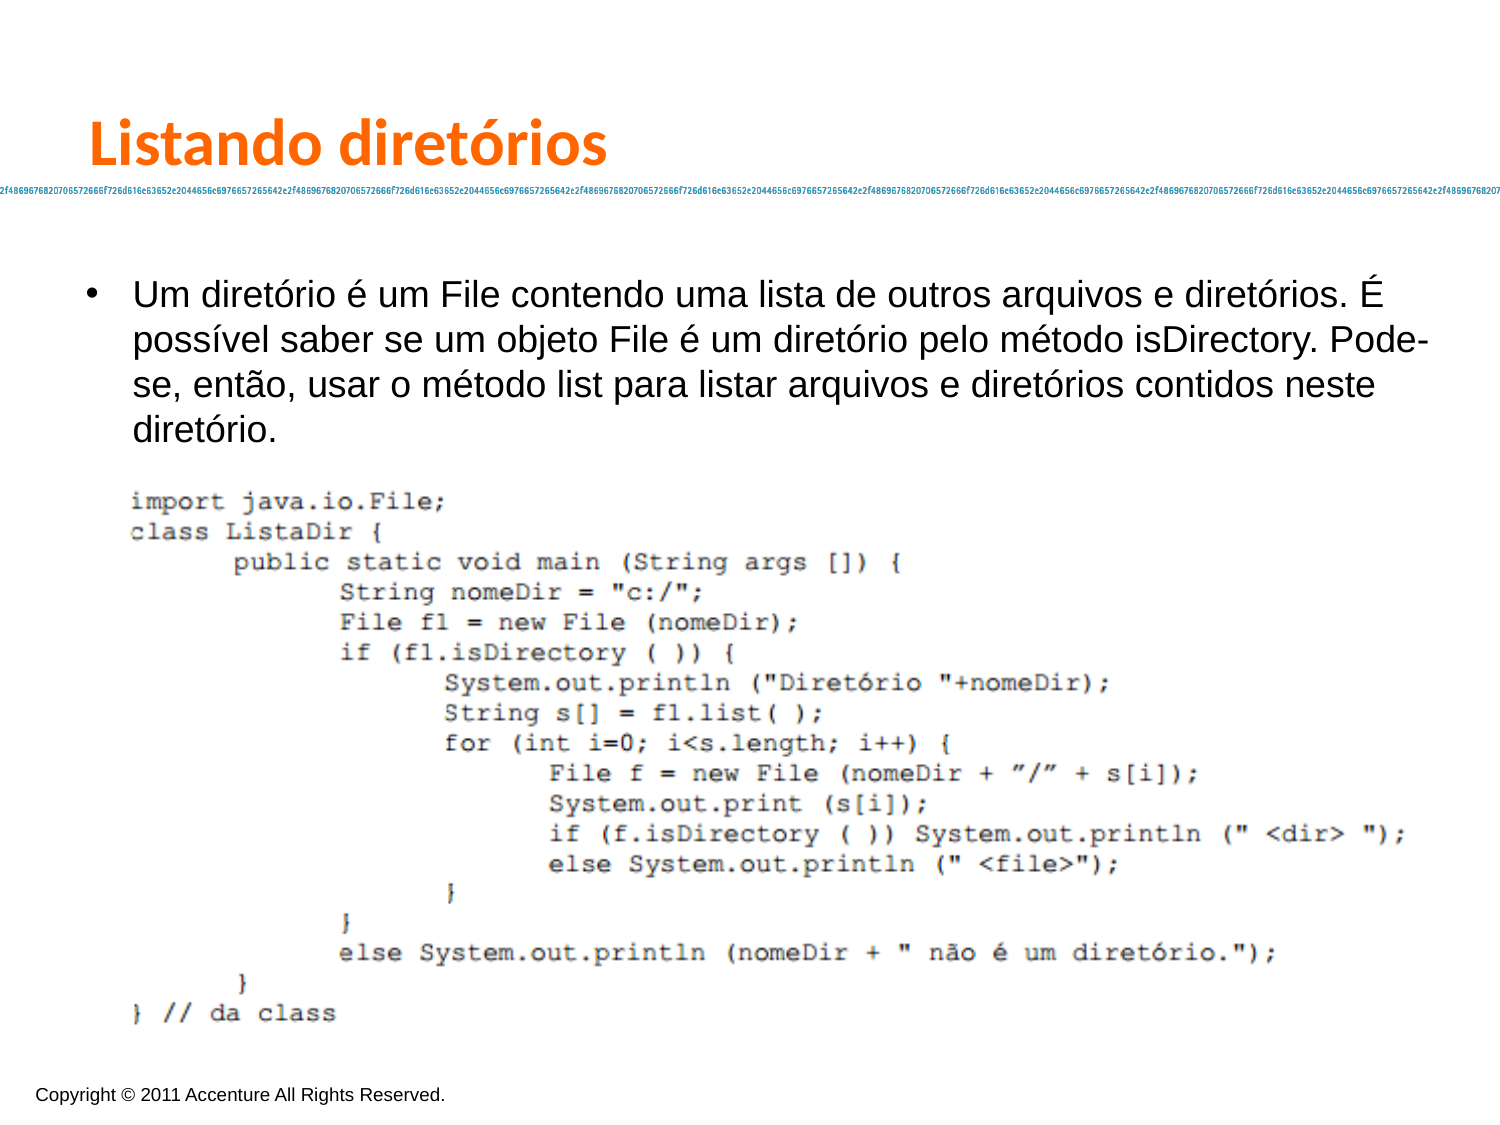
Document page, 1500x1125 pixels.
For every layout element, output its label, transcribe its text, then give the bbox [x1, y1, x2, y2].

picture [0, 186, 75, 194]
text_box Um diretório é um File contendo uma lista de outros arquivos e diretórios. É possível saber se um objeto File é um diretório pelo método isDirectory. Pode-se, então, usar o método list para listar arquivos e diretórios contidos neste diretório. [70, 262, 1450, 458]
picture [1425, 186, 1500, 194]
picture [99, 459, 1458, 1035]
text_box Listando diretórios [75, 45, 1425, 233]
